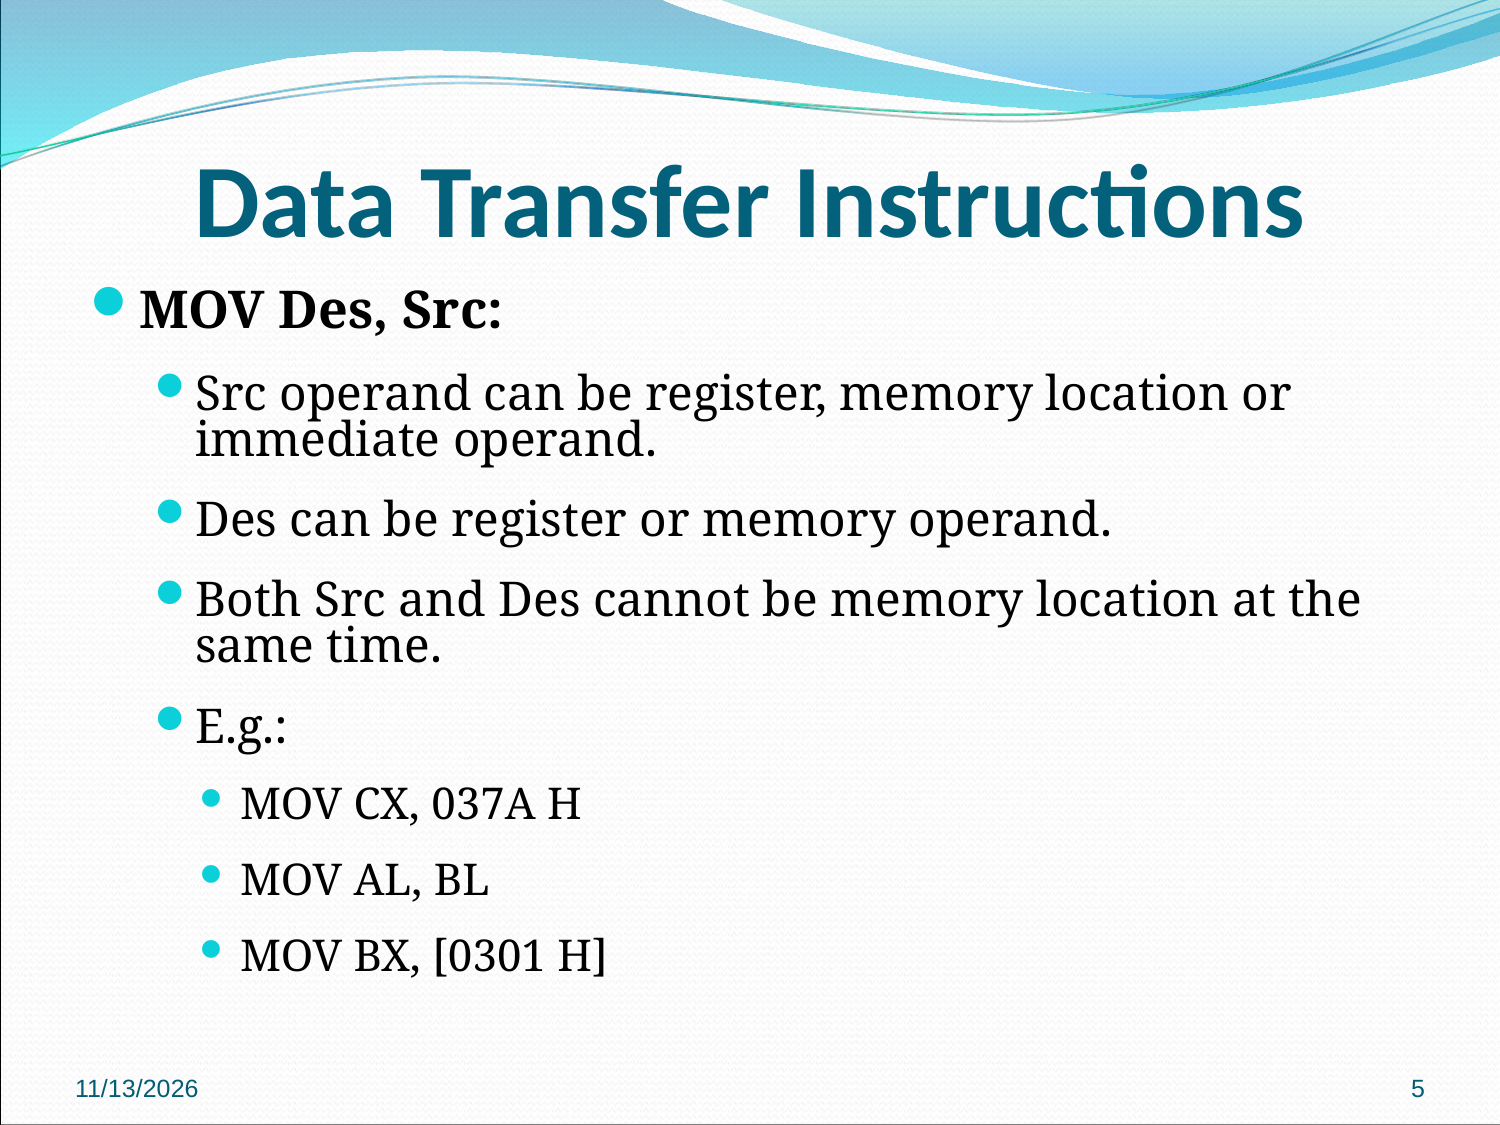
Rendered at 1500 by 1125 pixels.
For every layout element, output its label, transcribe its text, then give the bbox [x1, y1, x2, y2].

title Data Transfer Instructions [75, 115, 1425, 258]
list MOV Des, Src: Src operand can be register, memory location or immediate operand. Des can be register or memory operand. Both Src and Des cannot be memory location at the same time. E.g.: MOV CX, 037A H MOV AL, BL MOV BX, [0301 H] [75, 281, 1425, 1038]
text_box 2018/9/27 [75, 1042, 425, 1103]
text_box 5 [1299, 1042, 1425, 1103]
picture [0, 0, 1500, 1125]
